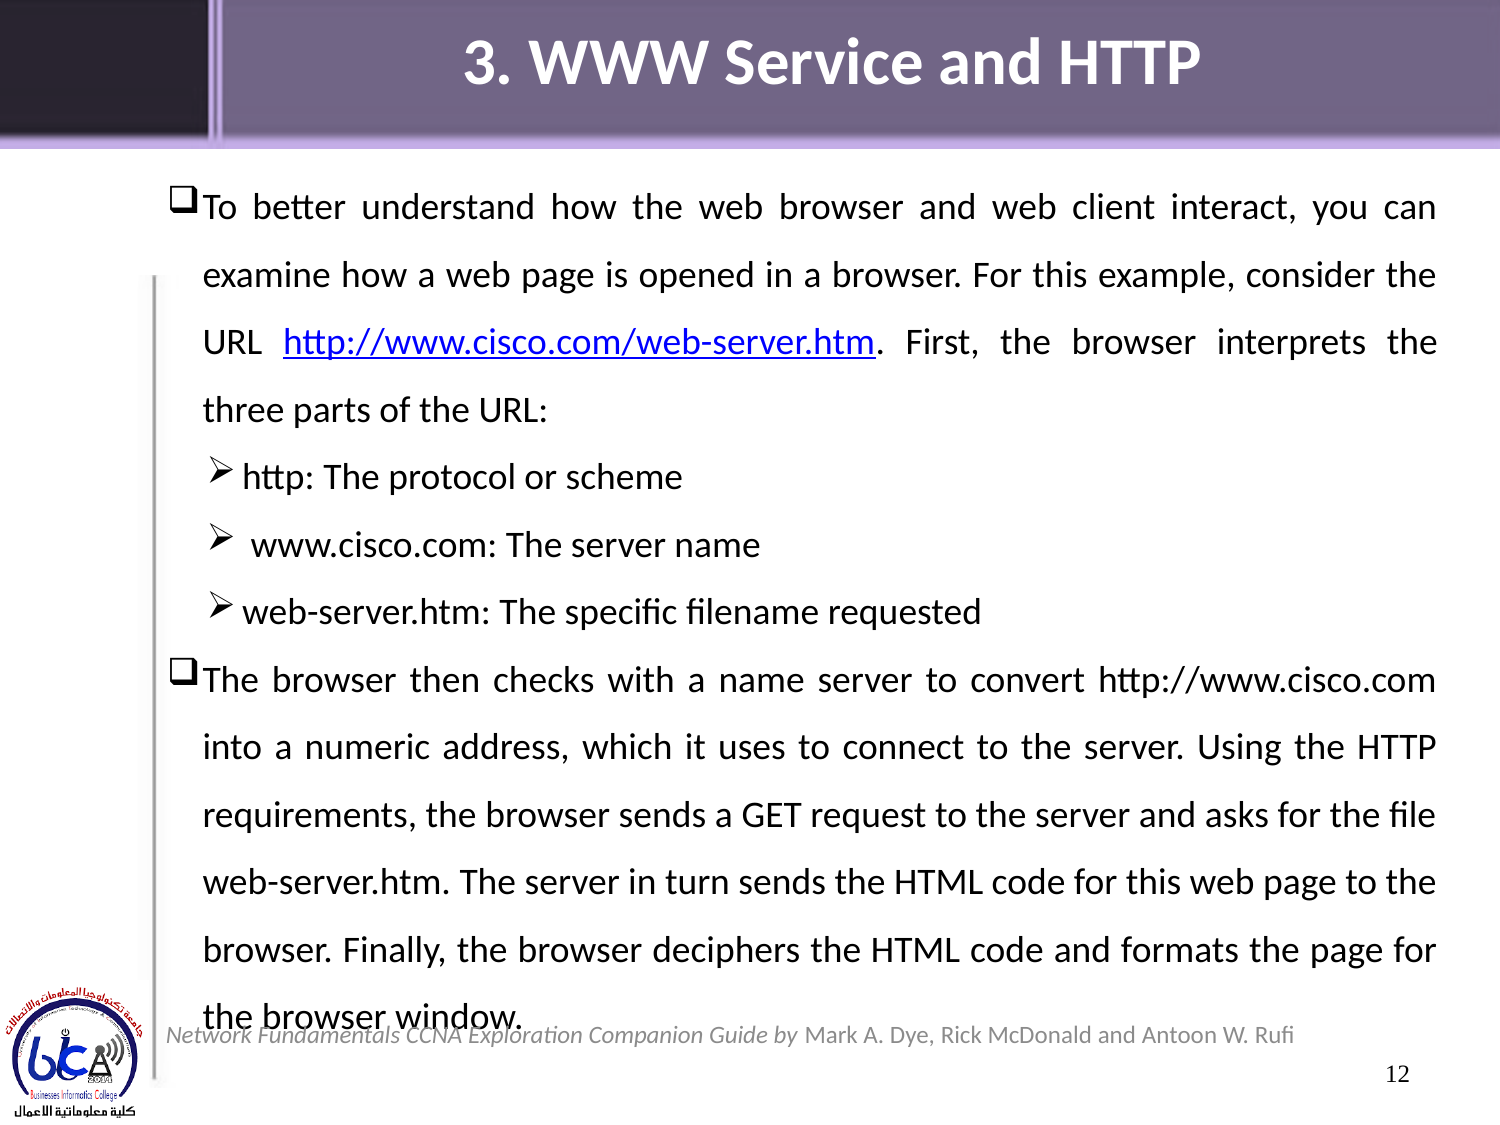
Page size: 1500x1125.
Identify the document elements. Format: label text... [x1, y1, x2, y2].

text_box To better understand how the web browser and web client interact, you can examine how a web page is opened in a browser. For this example, consider the URL http://www.cisco.com/web-server.htm. First, the browser interprets the three parts of the URL: http: The protocol or scheme www.cisco.com: The server name web-server.htm: The specific filename requested The browser then checks with a name server to convert http://www.cisco.com into a numeric address, which it uses to connect to the server. Using the HTTP requirements, the browser sends a GET request to the server and asks for the file web-server.htm. The server in turn sends the HTML code for this web page to the browser. Finally, the browser deciphers the HTML code and formats the page for the browser window. [152, 158, 1454, 1004]
picture [0, 0, 1500, 149]
footer Network Fundamentals CCNA Exploration Companion Guide by Mark A. Dye, Rick McDonald and Antoon W. Rufi [182, 1004, 1487, 1063]
slide_number 12 [1074, 1063, 1425, 1103]
picture [0, 275, 179, 1125]
